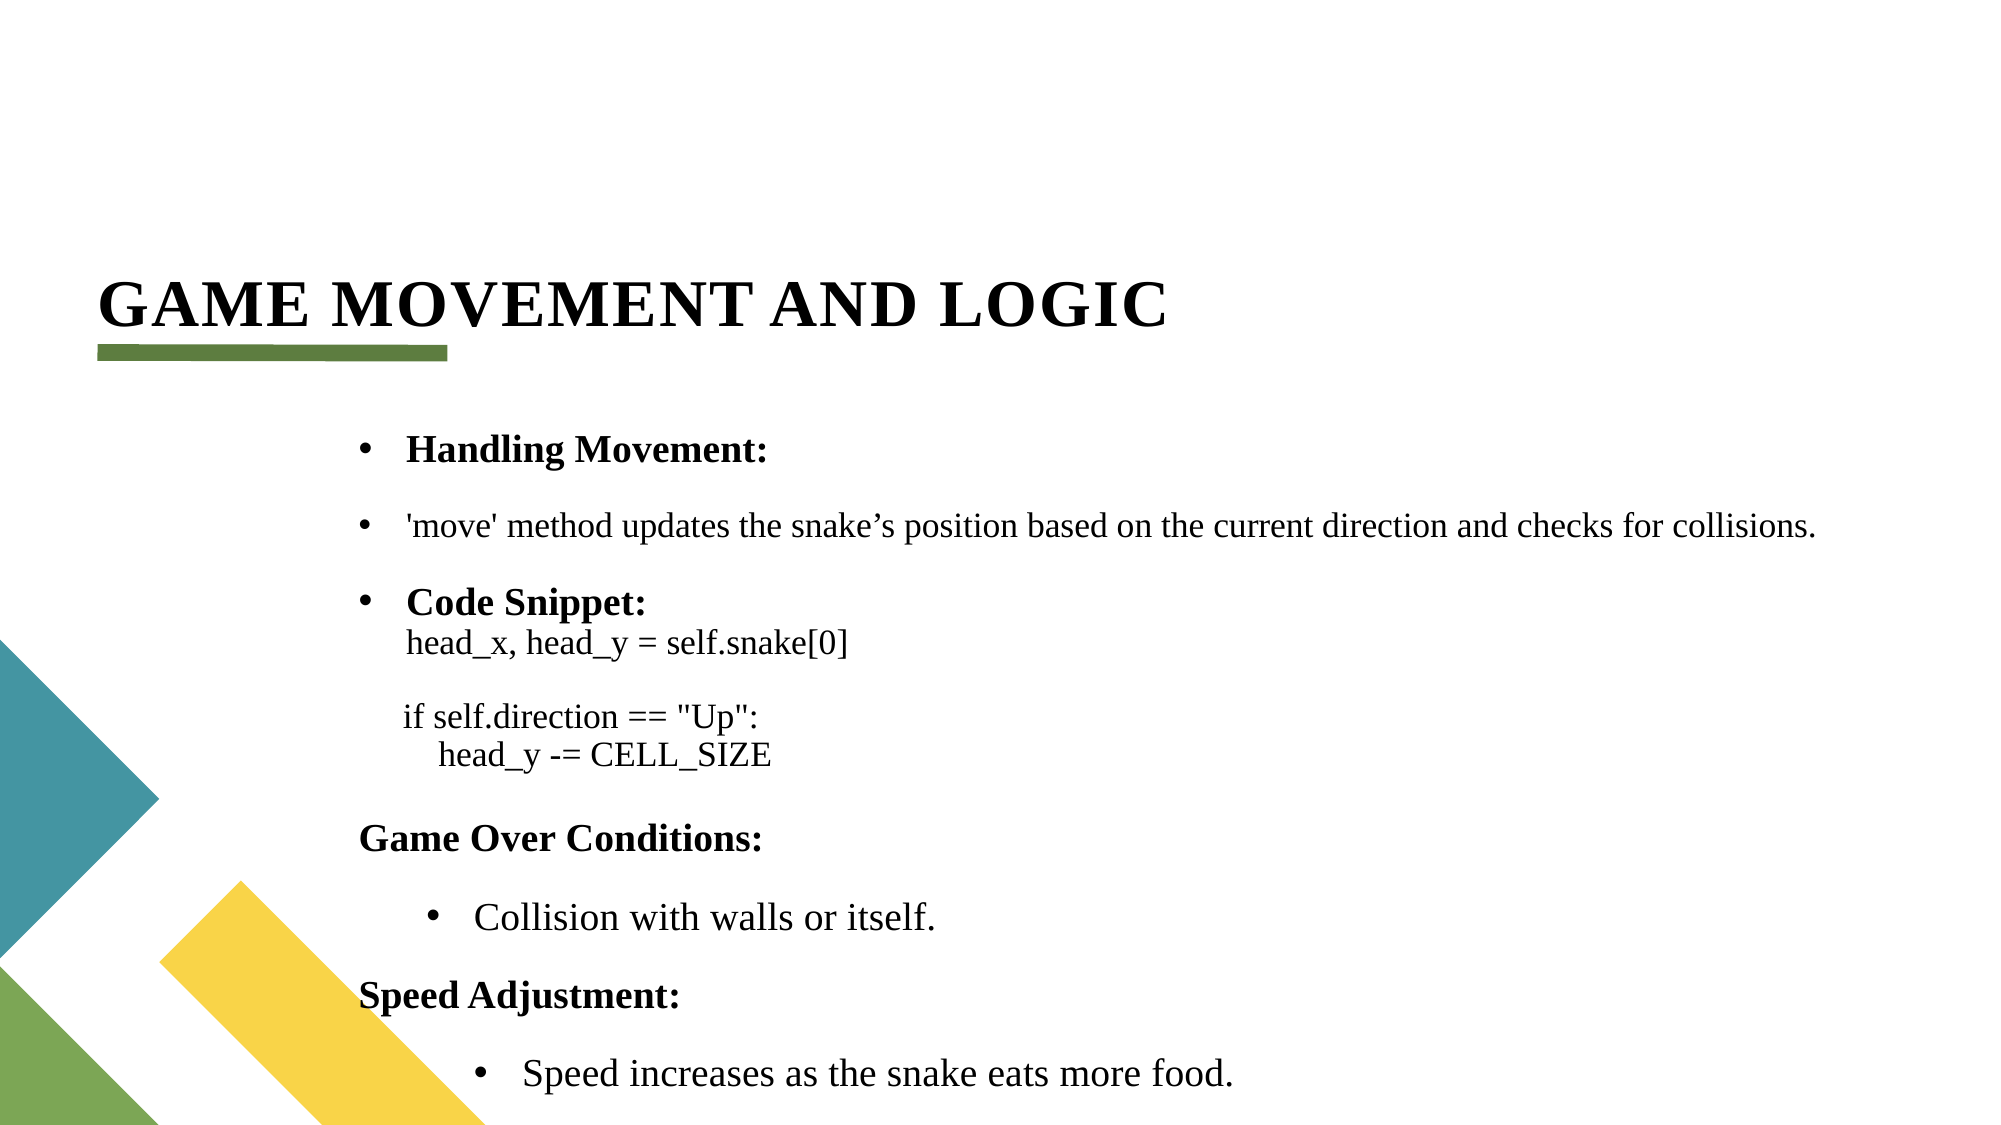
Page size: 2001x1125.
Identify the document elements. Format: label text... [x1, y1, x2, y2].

title GAME MOVEMENT AND LOGIC [97, 64, 1882, 340]
list Handling Movement: 'move' method updates the snake’s position based on the current direction and checks for collisions. Code Snippet: head_x, head_y = self.snake[0] if self.direction == "Up": head_y -= CELL_SIZE Game Over Conditions: Collision with walls or itself. Speed Adjustment: Speed increases as the snake eats more food. [358, 391, 1880, 1102]
